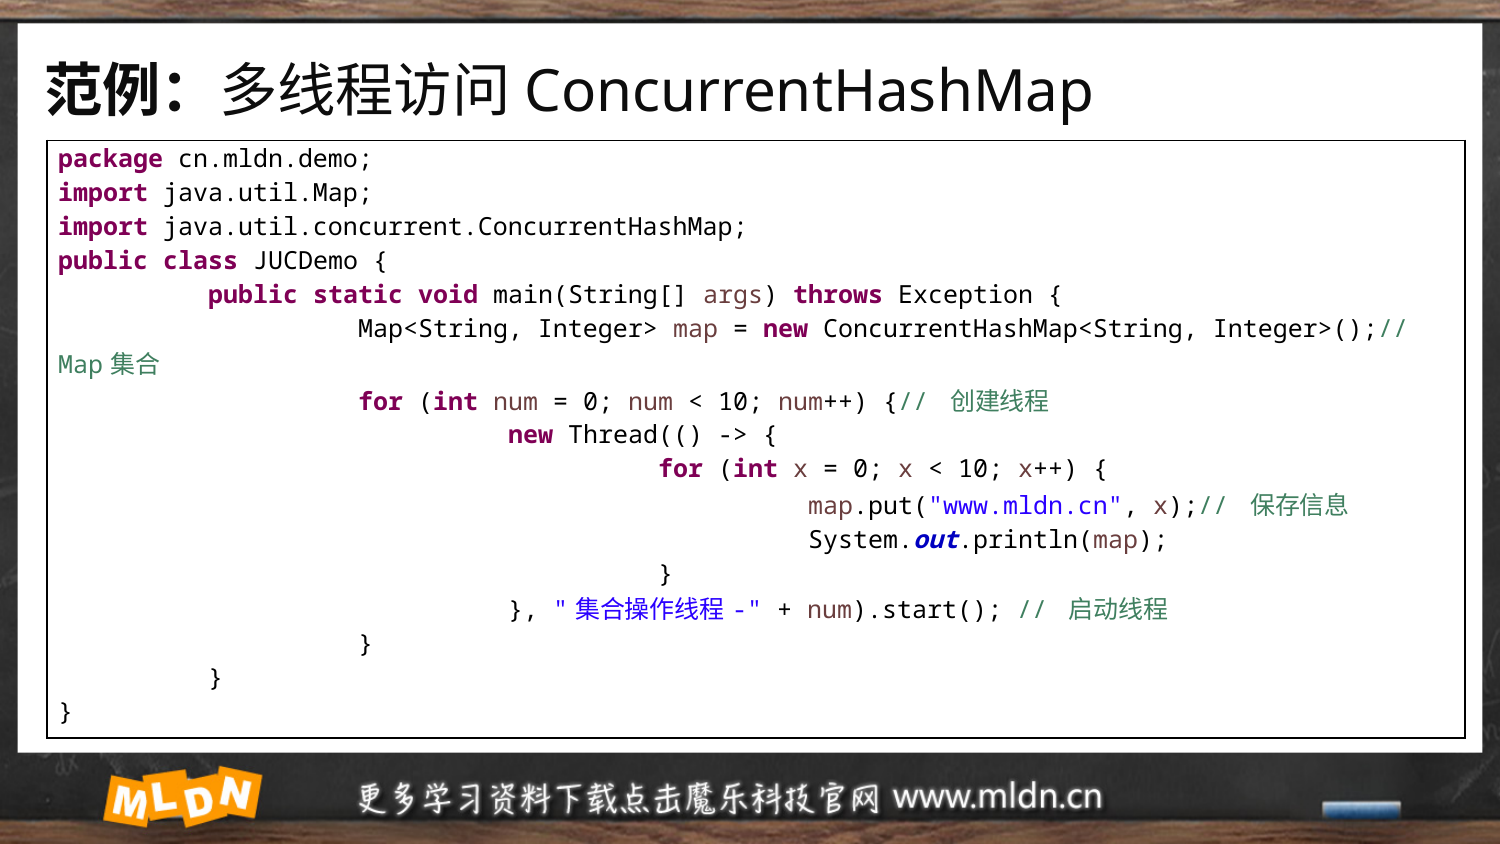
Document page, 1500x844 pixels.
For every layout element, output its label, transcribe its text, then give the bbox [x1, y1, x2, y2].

table_header package cn.mldn.demo; import java.util.Map; import java.util.concurrent.ConcurrentHashMap; public class JUCDemo { public static void main(String[] args) throws Exception { Map<String, Integer> map = new ConcurrentHashMap<String, Integer>();// Map集合 for (int num = 0; num < 10; num++) {// 创建线程 new Thread(() -> { for (int x = 0; x < 10; x++) { map.put("www.mldn.cn", x);// 保存信息 System.out.println(map); } }, "集合操作线程-" + num).start(); // 启动线程 } } } [48, 141, 1464, 737]
picture [0, 0, 1500, 844]
title 范例：多线程访问ConcurrentHashMap [29, 34, 1471, 141]
